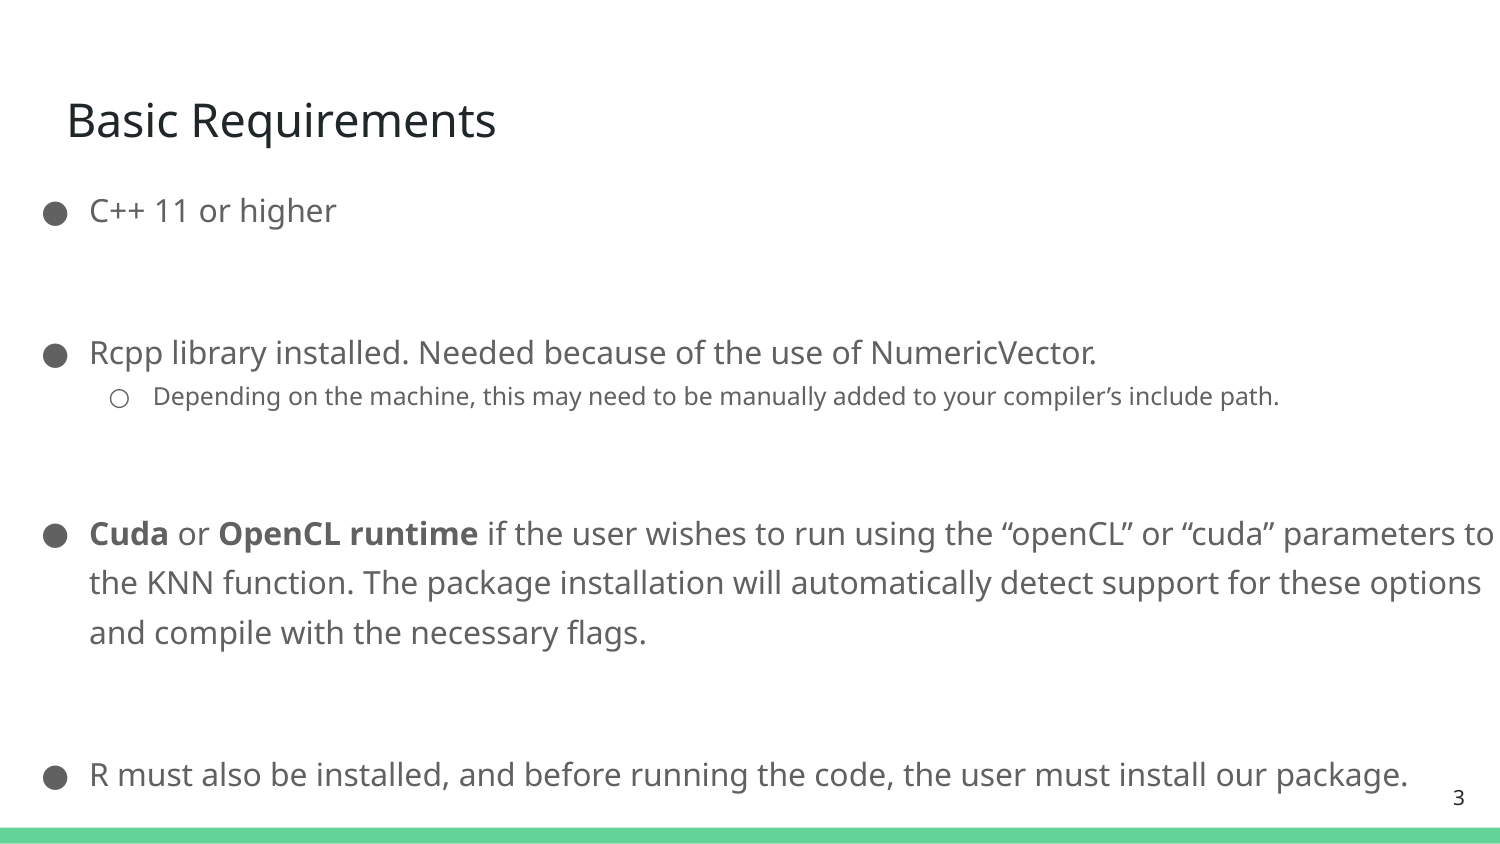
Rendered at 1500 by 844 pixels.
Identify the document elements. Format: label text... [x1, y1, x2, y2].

slide_number ‹#› [1389, 764, 1480, 830]
list C++ 11 or higher Rcpp library installed. Needed because of the use of NumericVector. Depending on the machine, this may need to be manually added to your compiler’s include path. Cuda or OpenCL runtime if the user wishes to run using the “openCL” or “cuda” parameters to the KNN function. The package installation will automatically detect support for these options and compile with the necessary flags. R must also be installed, and before running the code, the user must install our package. [10, 166, 1500, 811]
title Basic Requirements [51, 72, 1449, 166]
